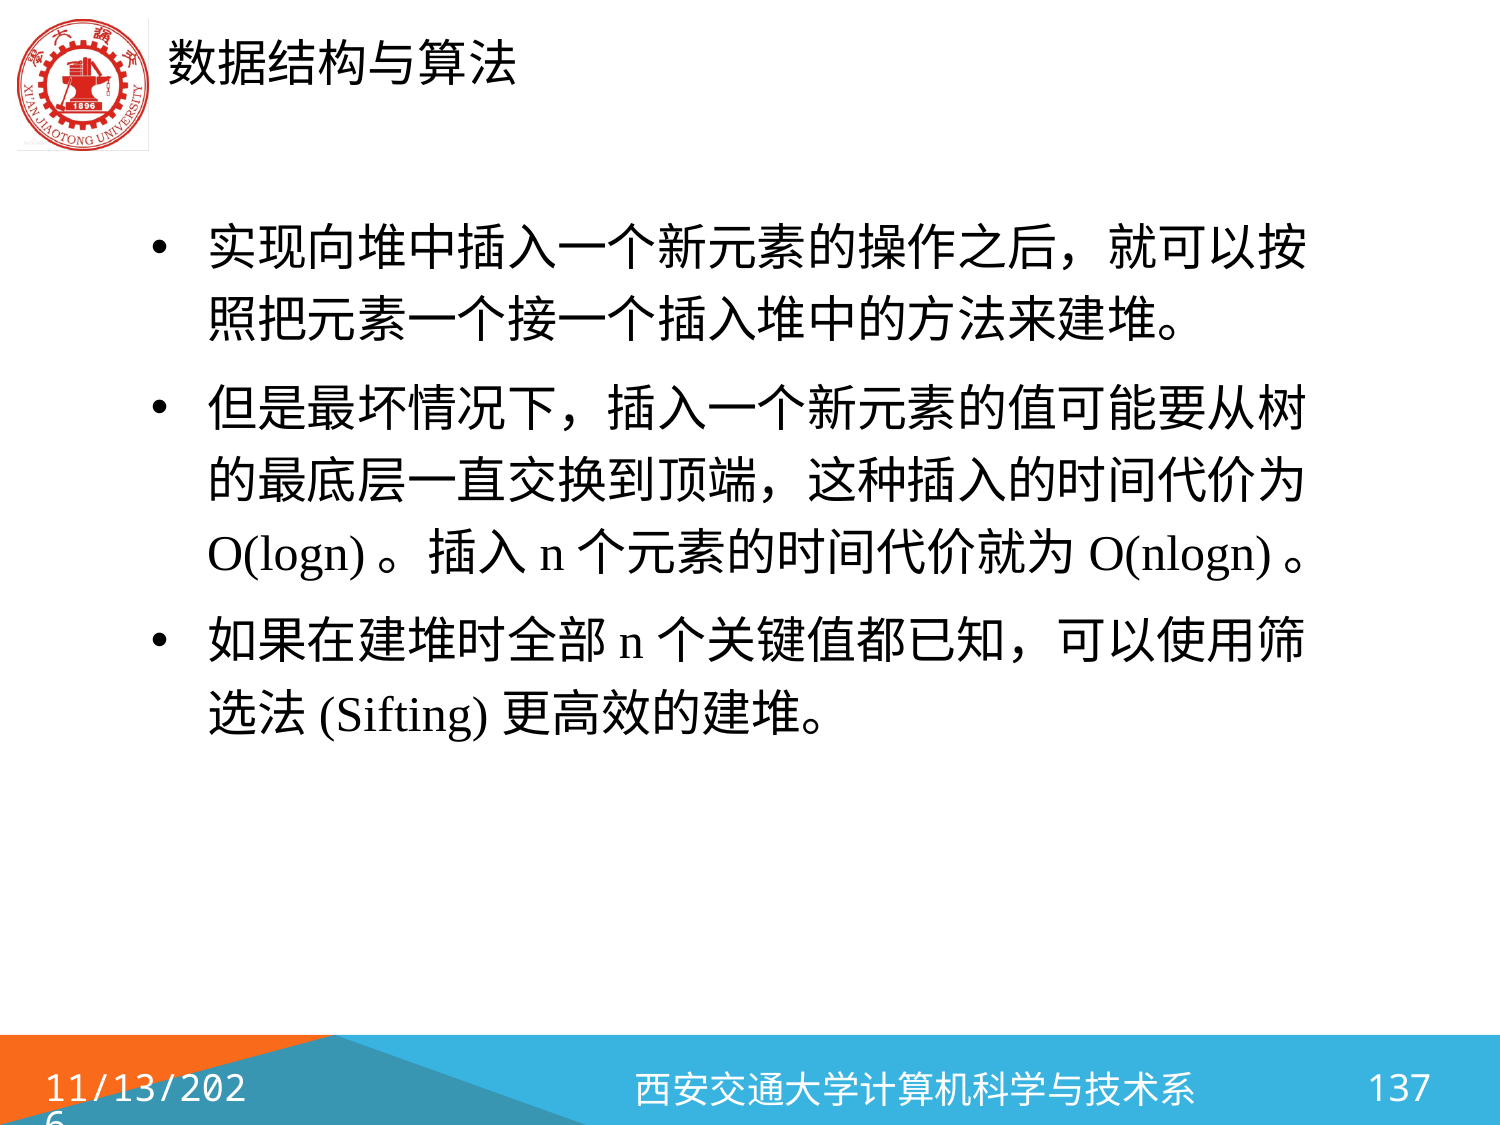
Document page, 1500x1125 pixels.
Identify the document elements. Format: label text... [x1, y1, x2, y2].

list 实现向堆中插入一个新元素的操作之后，就可以按照把元素一个接一个插入堆中的方法来建堆。 但是最坏情况下，插入一个新元素的值可能要从树的最底层一直交换到顶端，这种插入的时间代价为O(logn)。插入n个元素的时间代价就为O(nlogn)。 如果在建堆时全部n个关键值都已知，可以使用筛选法(Sifting)更高效的建堆。 [135, 196, 1370, 953]
picture [17, 19, 149, 151]
